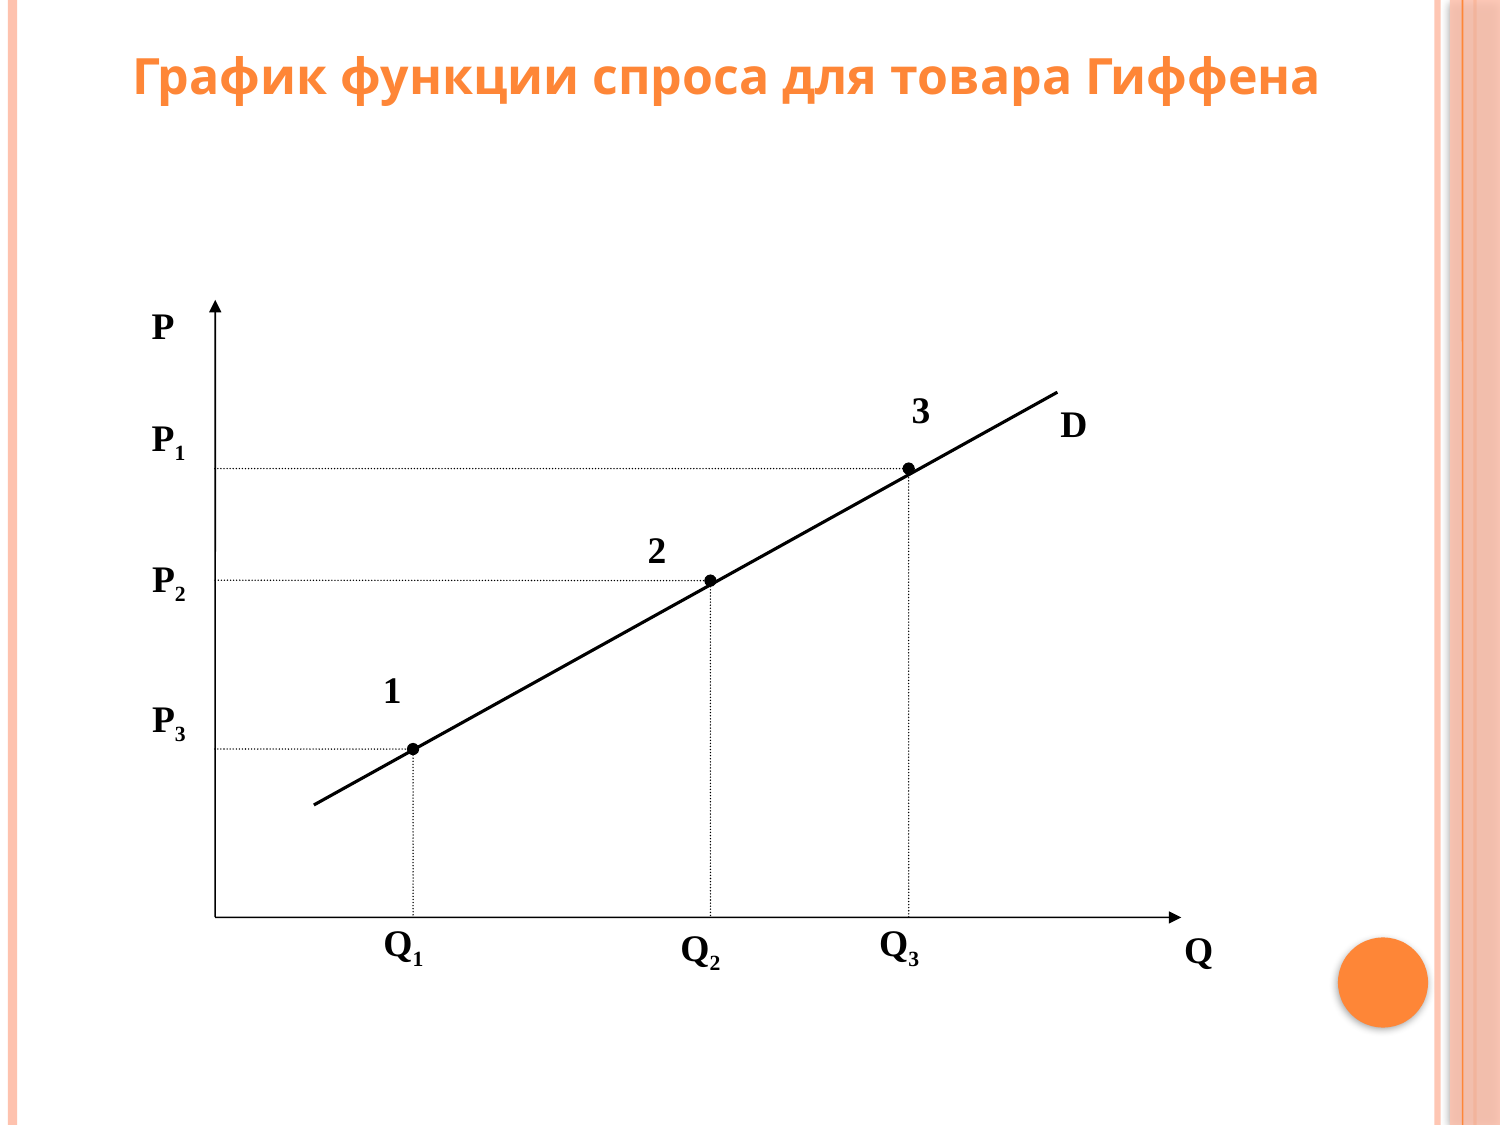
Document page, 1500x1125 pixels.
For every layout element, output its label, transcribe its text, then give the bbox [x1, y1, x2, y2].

text_box График функции спроса для товара Гиффена [112, 37, 1342, 113]
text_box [124, 299, 1284, 1075]
